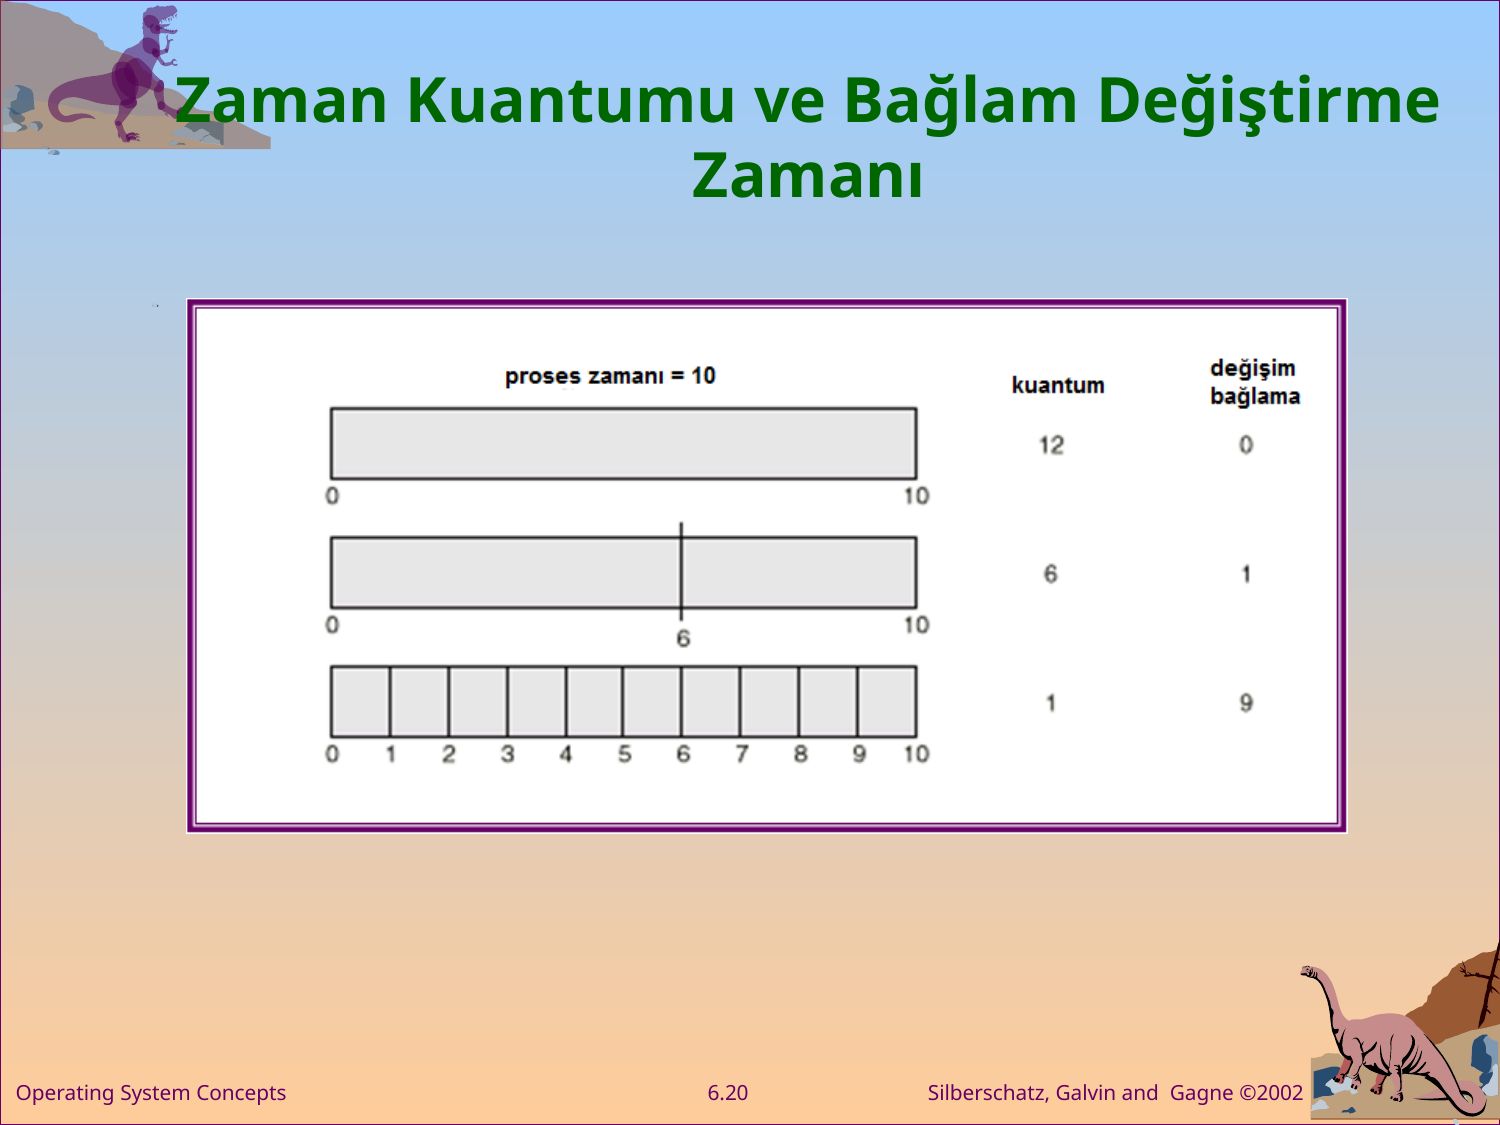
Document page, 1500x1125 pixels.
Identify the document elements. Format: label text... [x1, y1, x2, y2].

title Zaman Kuantumu ve Bağlam Değiştirme Zamanı [145, 97, 1474, 173]
text_box Operating System Concepts [0, 1072, 476, 1125]
picture [186, 297, 1348, 835]
